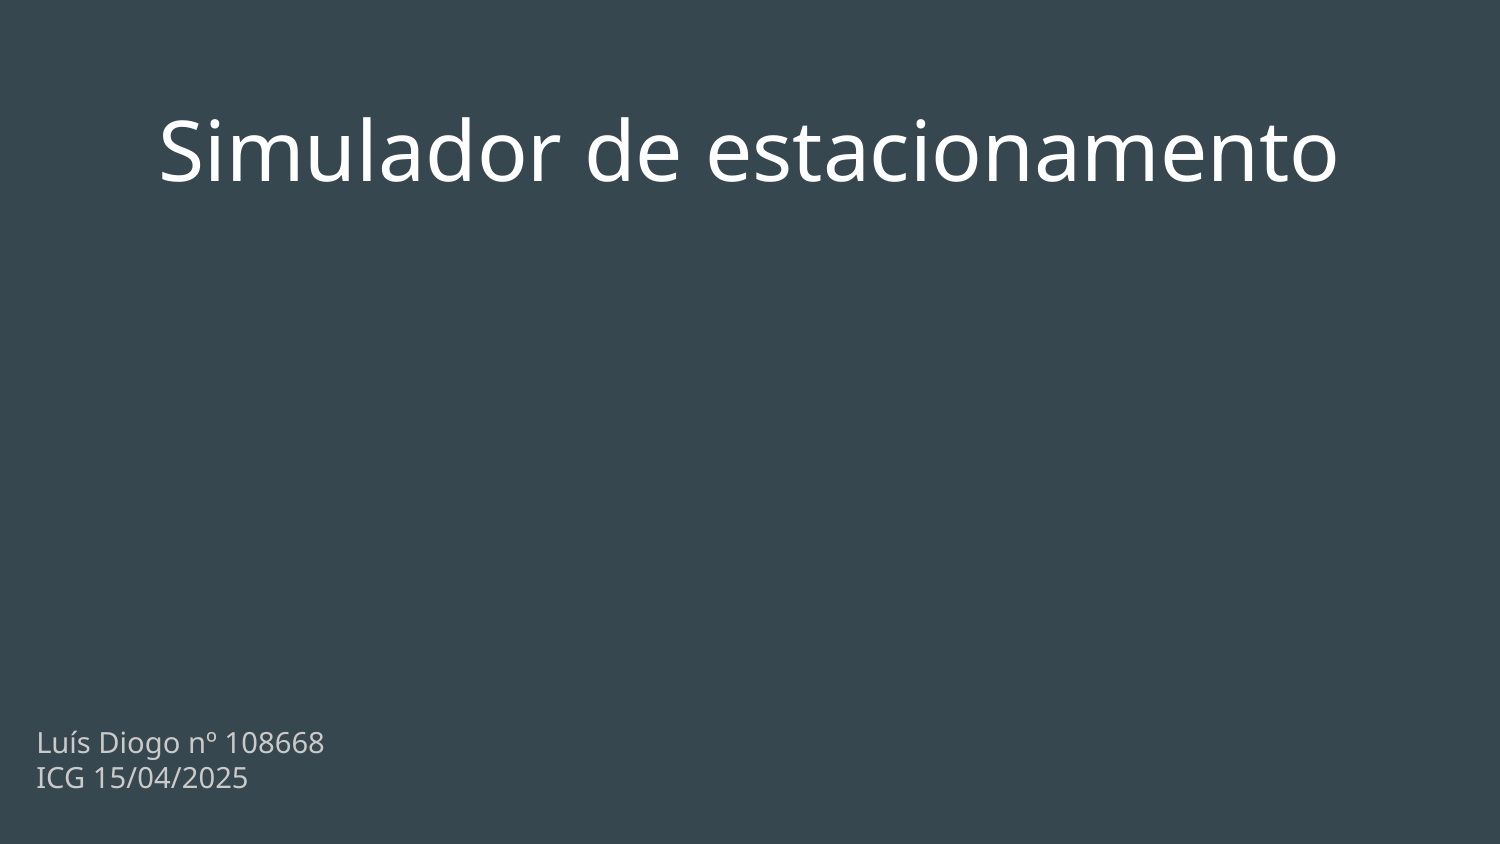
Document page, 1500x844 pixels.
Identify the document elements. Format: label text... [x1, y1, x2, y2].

title Simulador de estacionamento [105, 81, 1394, 214]
text_box Luís Diogo nº 108668 ICG 15/04/2025 [21, 709, 702, 810]
